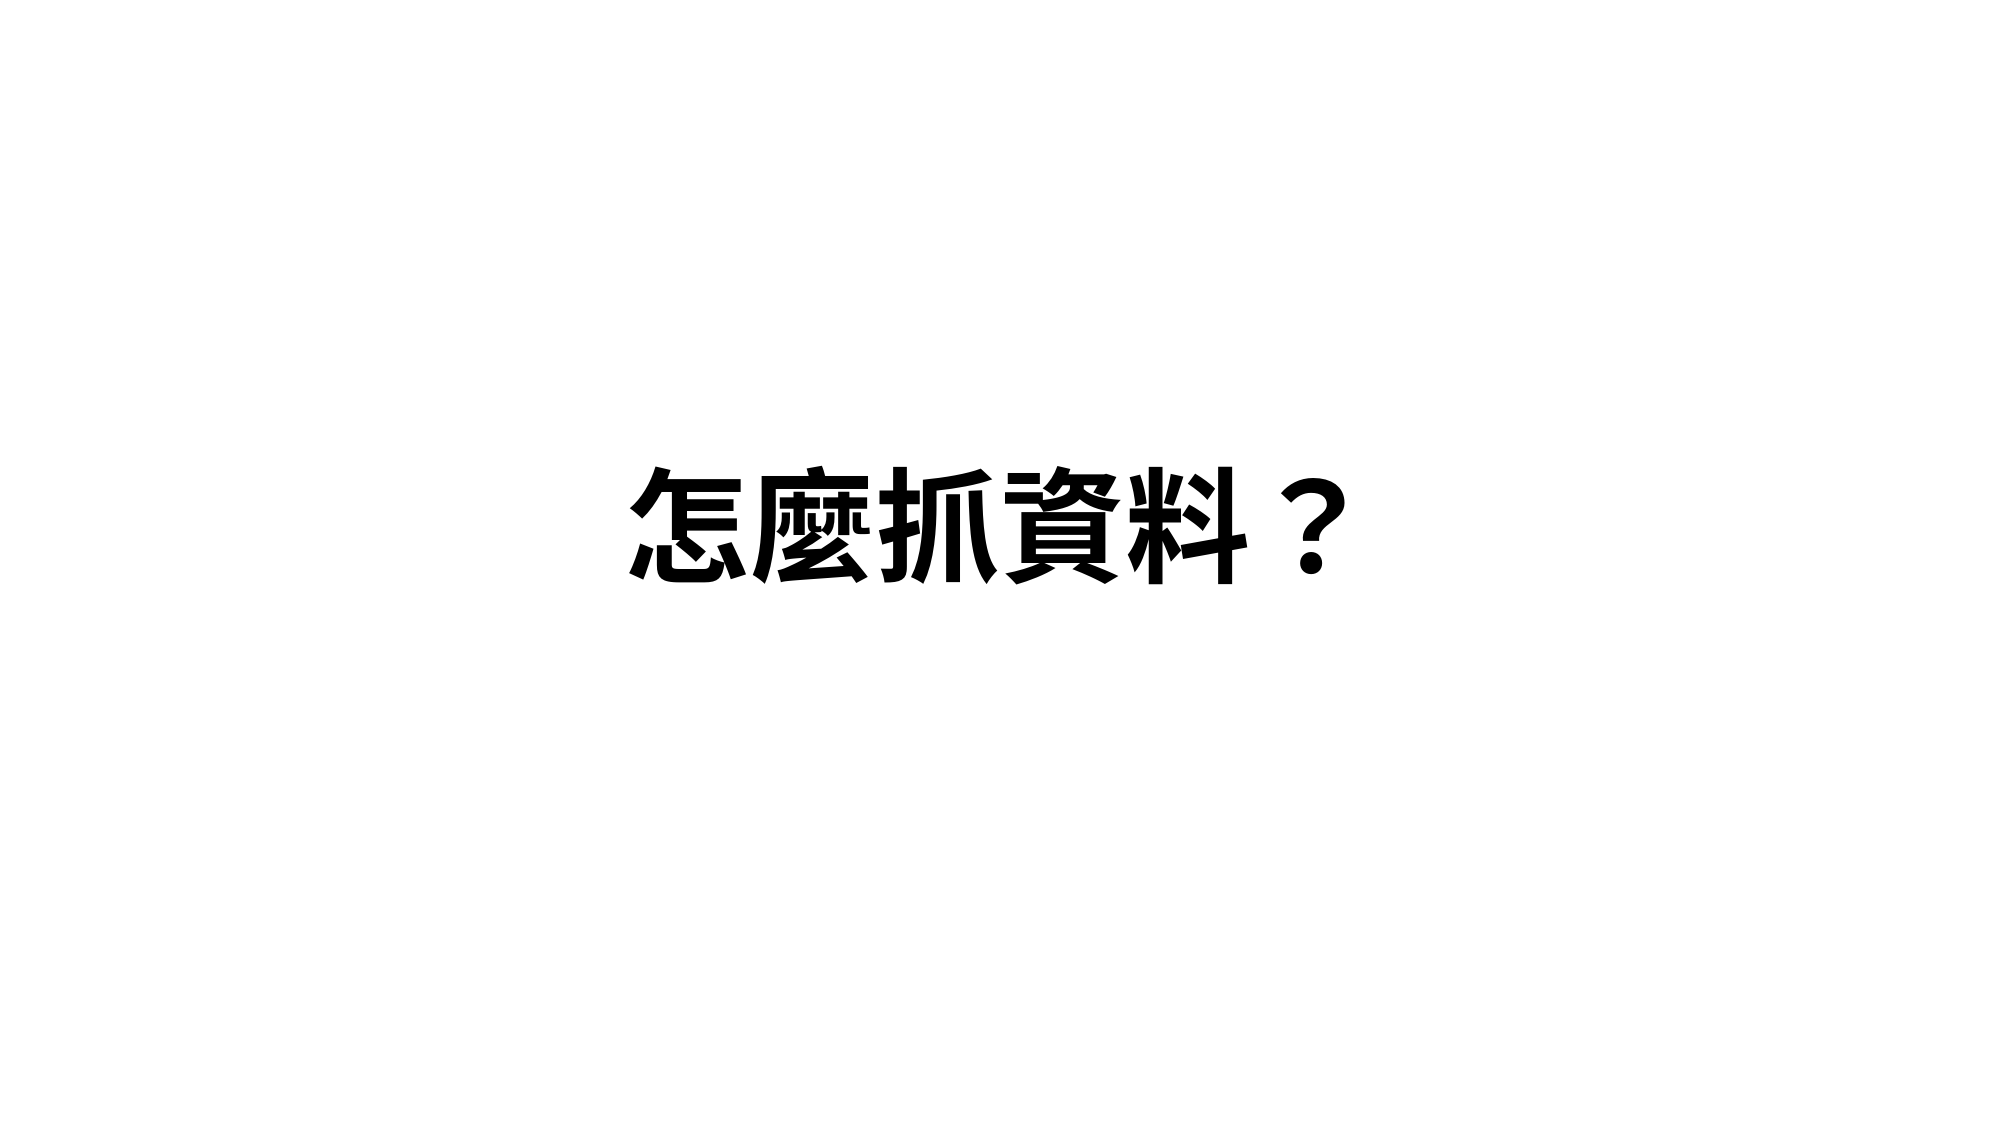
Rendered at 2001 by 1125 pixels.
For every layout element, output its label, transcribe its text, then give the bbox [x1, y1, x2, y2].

title 怎麼抓資料？ [137, 424, 1863, 643]
